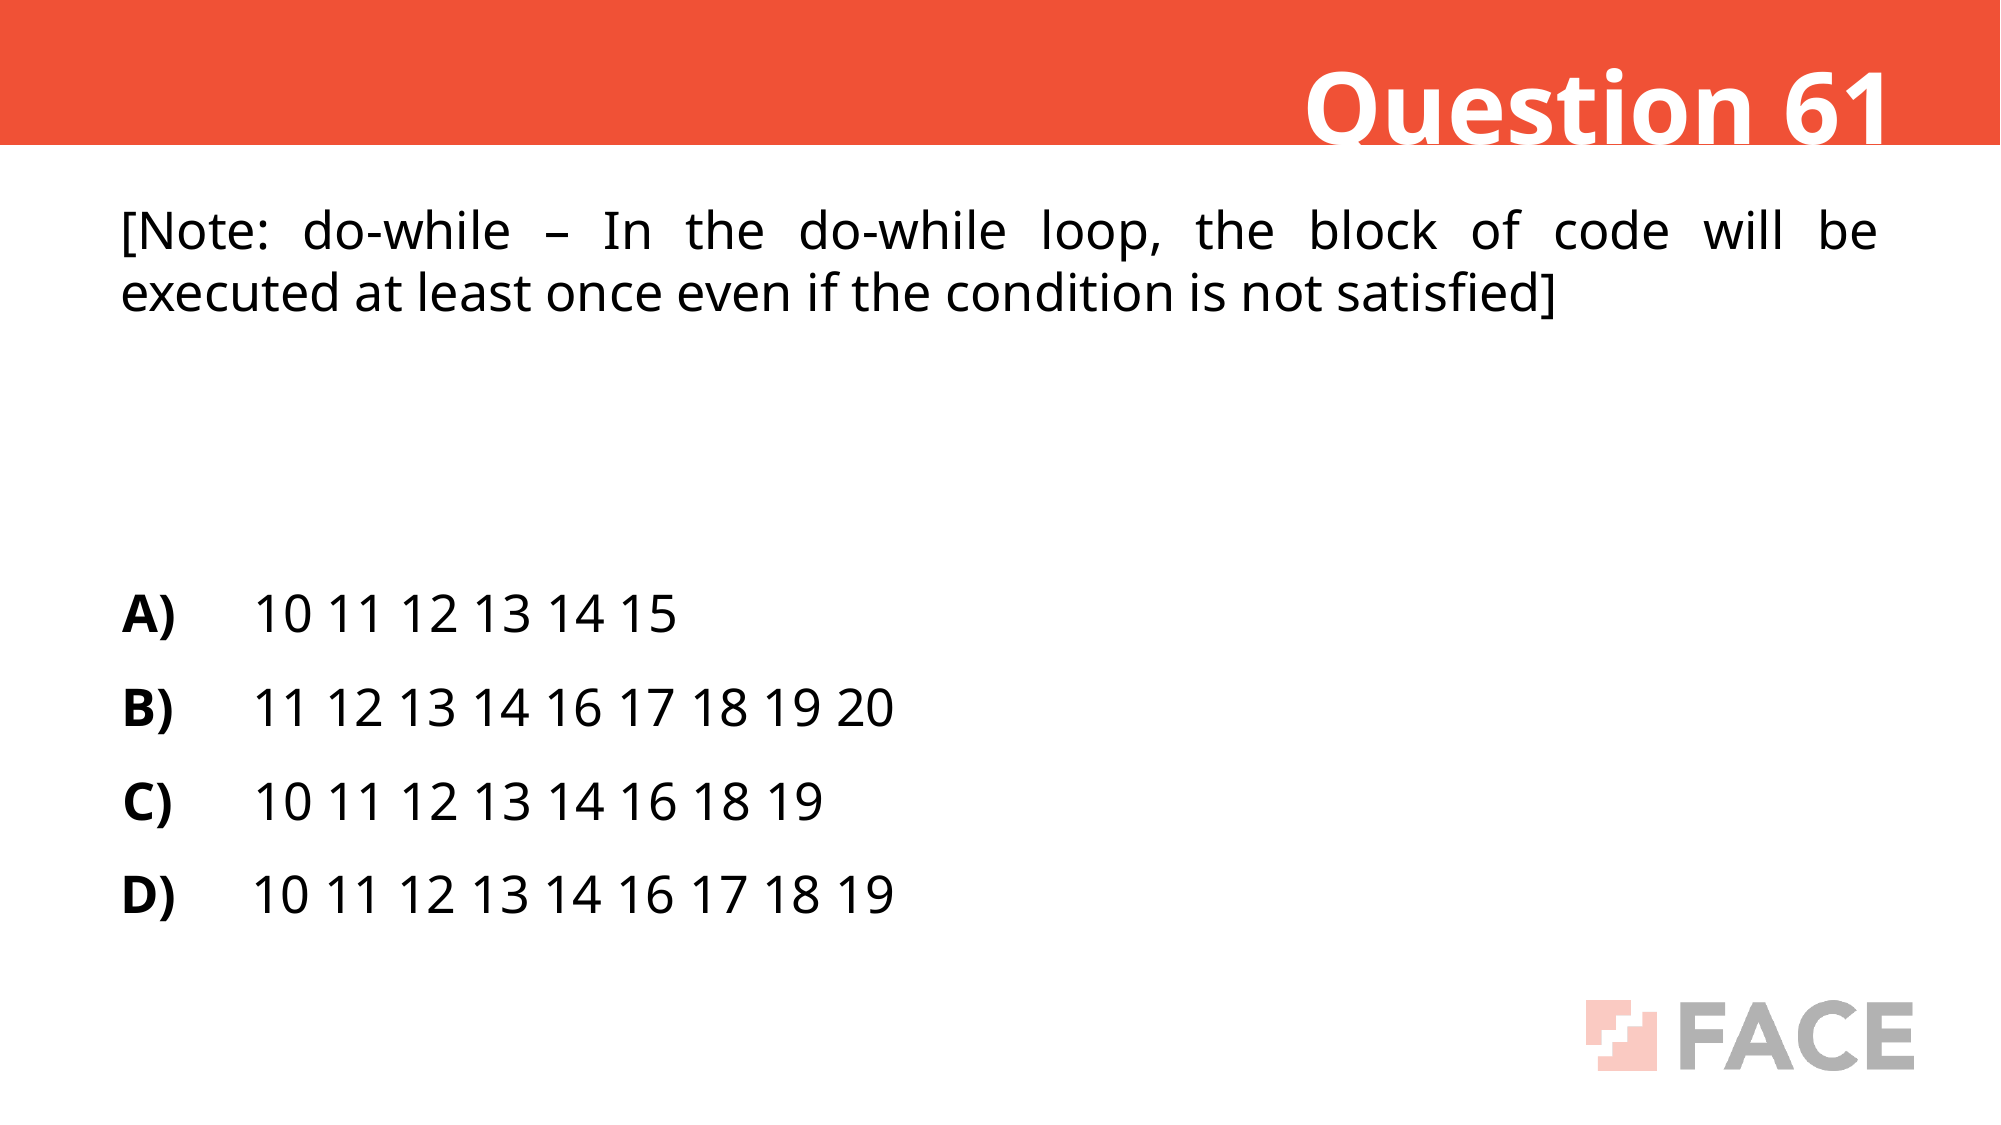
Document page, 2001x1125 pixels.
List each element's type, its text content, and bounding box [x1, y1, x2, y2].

text_box [Note: do-while – In the do-while loop, the block of code will be executed at least once even if the condition is not satisfied] [105, 189, 1895, 330]
text_box 10 11 12 13 14 16 18 19 [238, 730, 1896, 839]
text_box [0, 0, 2000, 147]
text_box 10 11 12 13 14 15 [238, 541, 1896, 651]
text_box C) [107, 730, 223, 839]
text_box 10 11 12 13 14 16 17 18 19 [236, 822, 1893, 932]
text_box A) [107, 541, 223, 651]
text_box Question 61 [638, 37, 1914, 173]
text_box B) [106, 635, 221, 745]
text_box 11 12 13 14 16 17 18 19 20 [237, 635, 1894, 745]
picture [1586, 1000, 1914, 1072]
text_box D) [105, 822, 220, 932]
